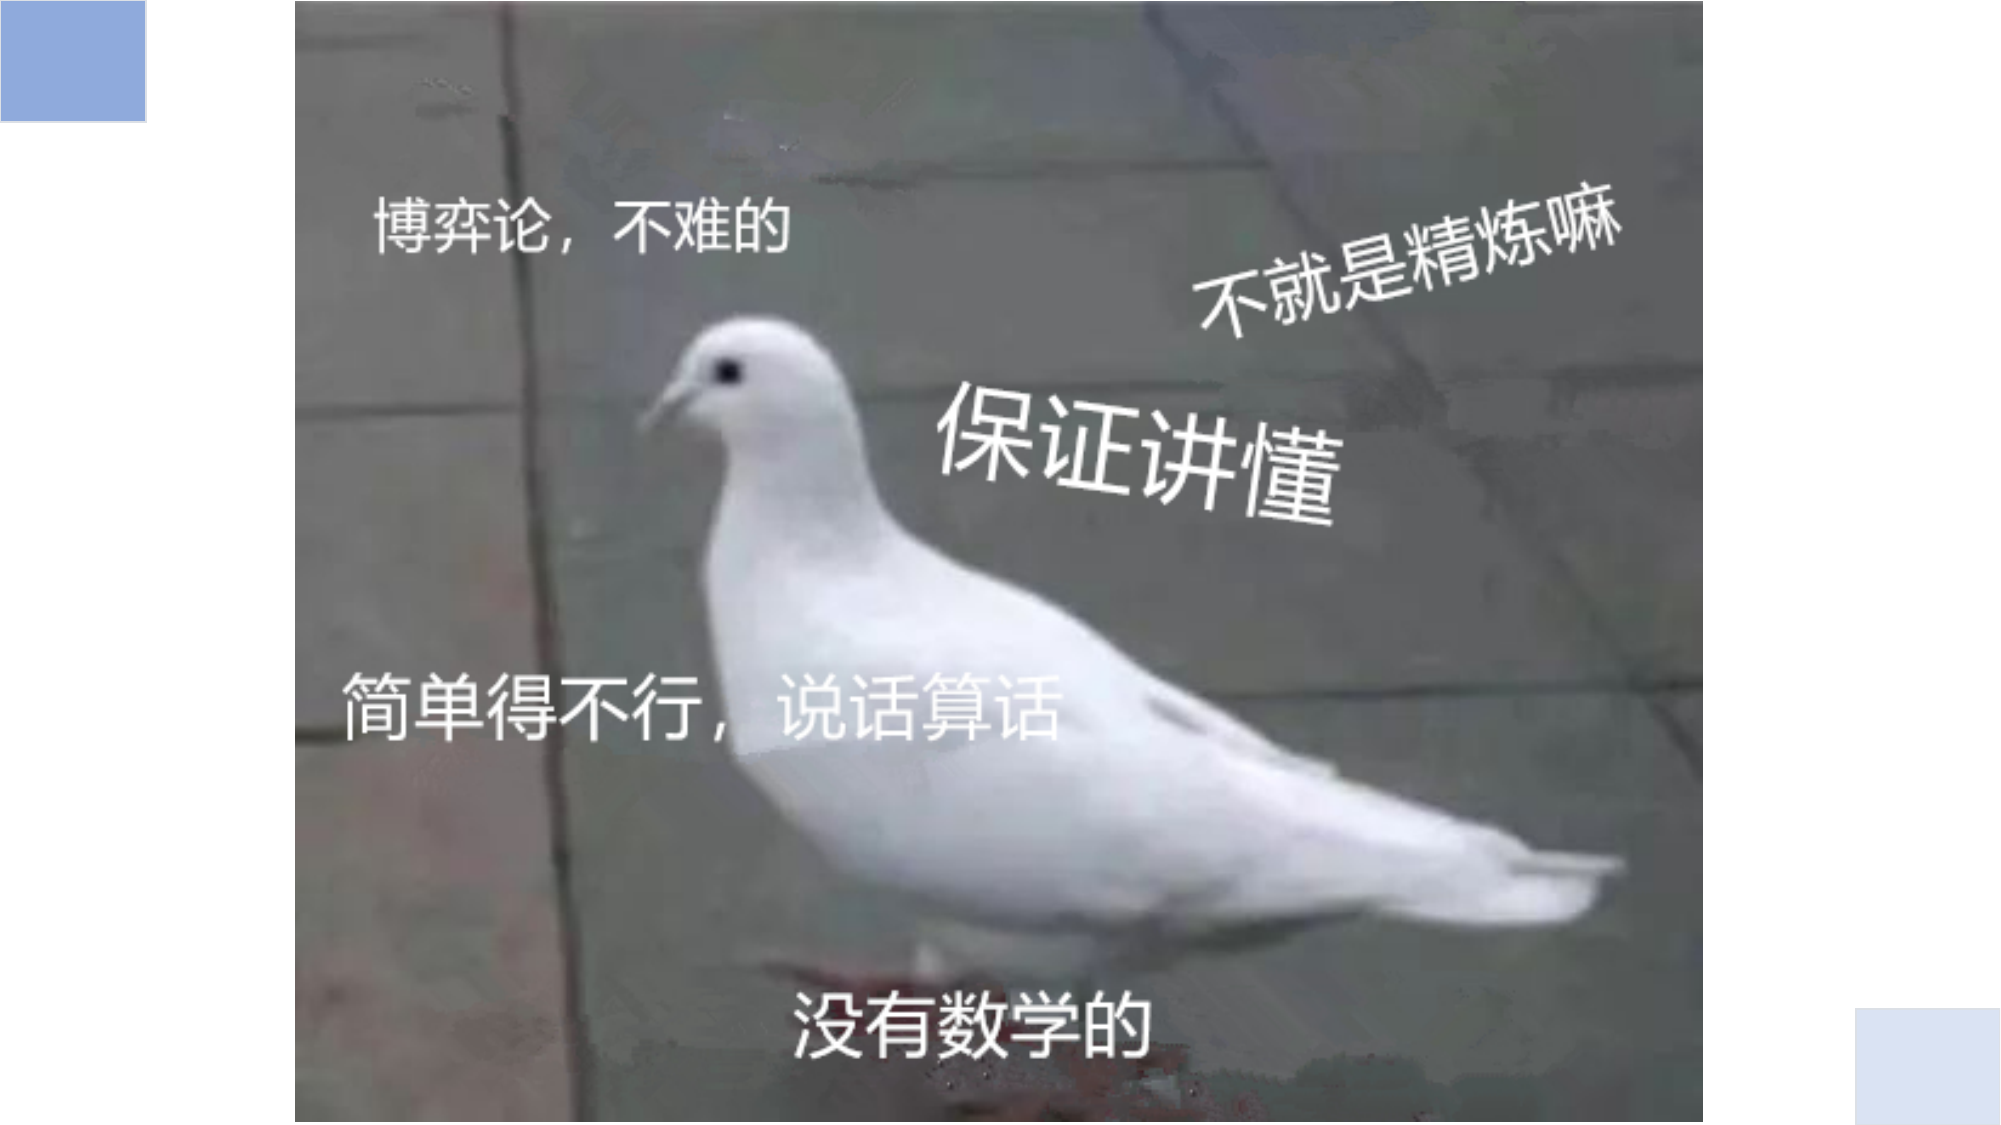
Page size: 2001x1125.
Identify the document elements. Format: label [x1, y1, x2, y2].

picture [295, 1, 1703, 1123]
